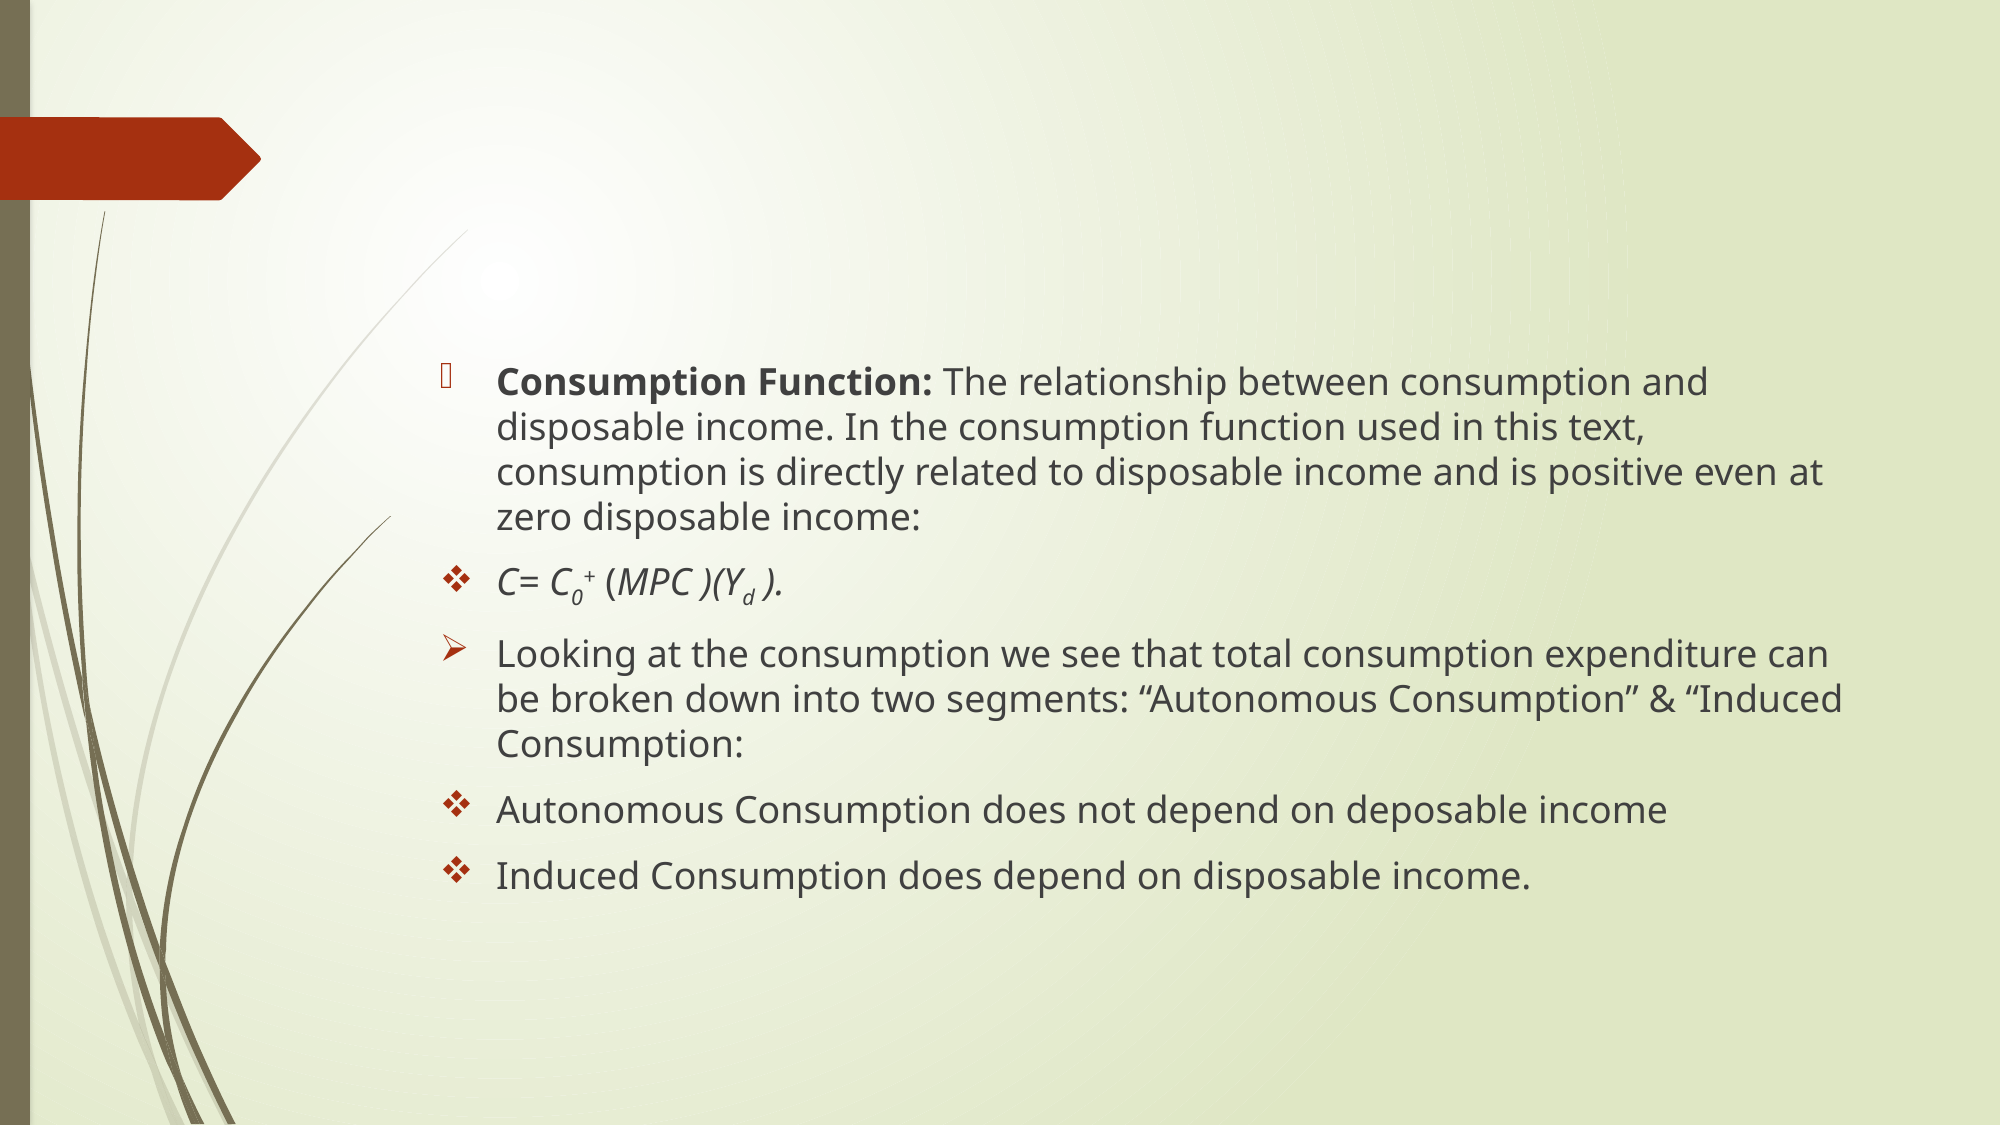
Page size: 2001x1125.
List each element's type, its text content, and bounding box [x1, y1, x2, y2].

list Consumption Function: The relationship between consumption and disposable income. In the consumption function used in this text, consumption is directly related to disposable income and is positive even at zero disposable income: C= C0+ (MPC )(Yd ). Looking at the consumption we see that total consumption expenditure can be broken down into two segments: “Autonomous Consumption” & “Induced Consumption: Autonomous Consumption does not depend on deposable income Induced Consumption does depend on disposable income. [424, 350, 1888, 970]
